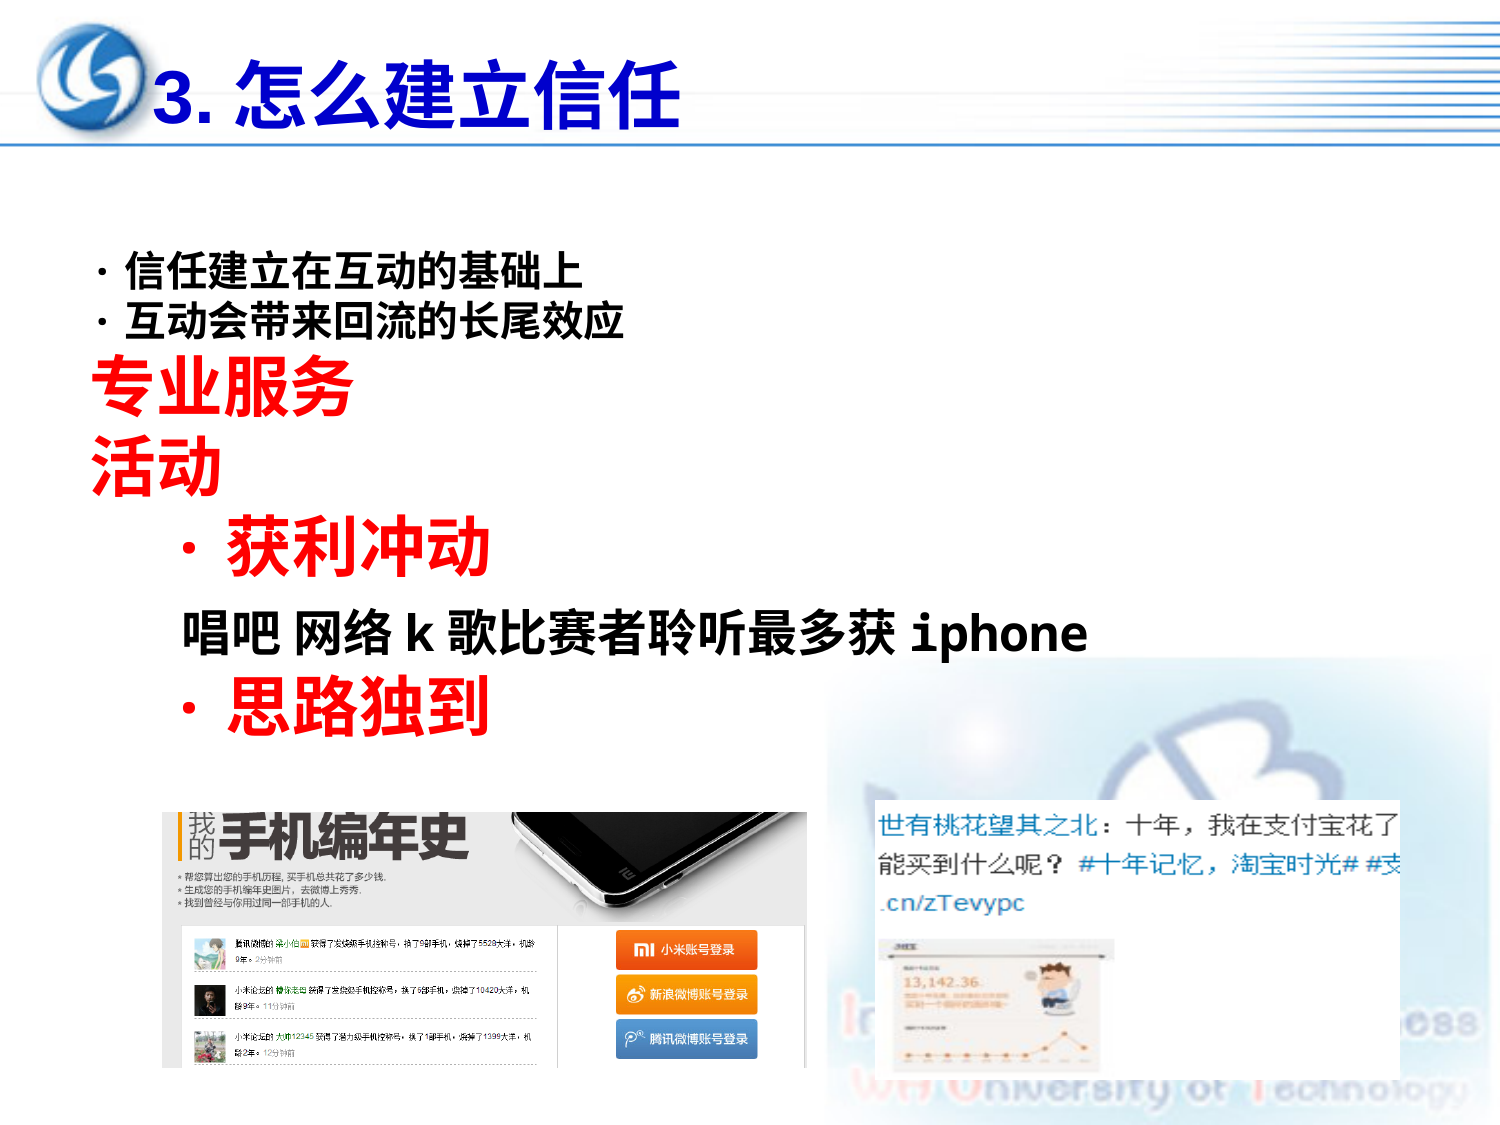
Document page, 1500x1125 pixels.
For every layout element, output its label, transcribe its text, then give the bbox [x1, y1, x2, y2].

title 3.怎么建立信任 [75, 37, 1438, 150]
picture [0, 0, 1500, 1125]
text_box ·信任建立在互动的基础上 ·互动会带来回流的长尾效应 专业服务 活动 ·获利冲动 唱吧 网络k歌比赛者聆听最多获iphone ·思路独到 [74, 237, 1425, 832]
